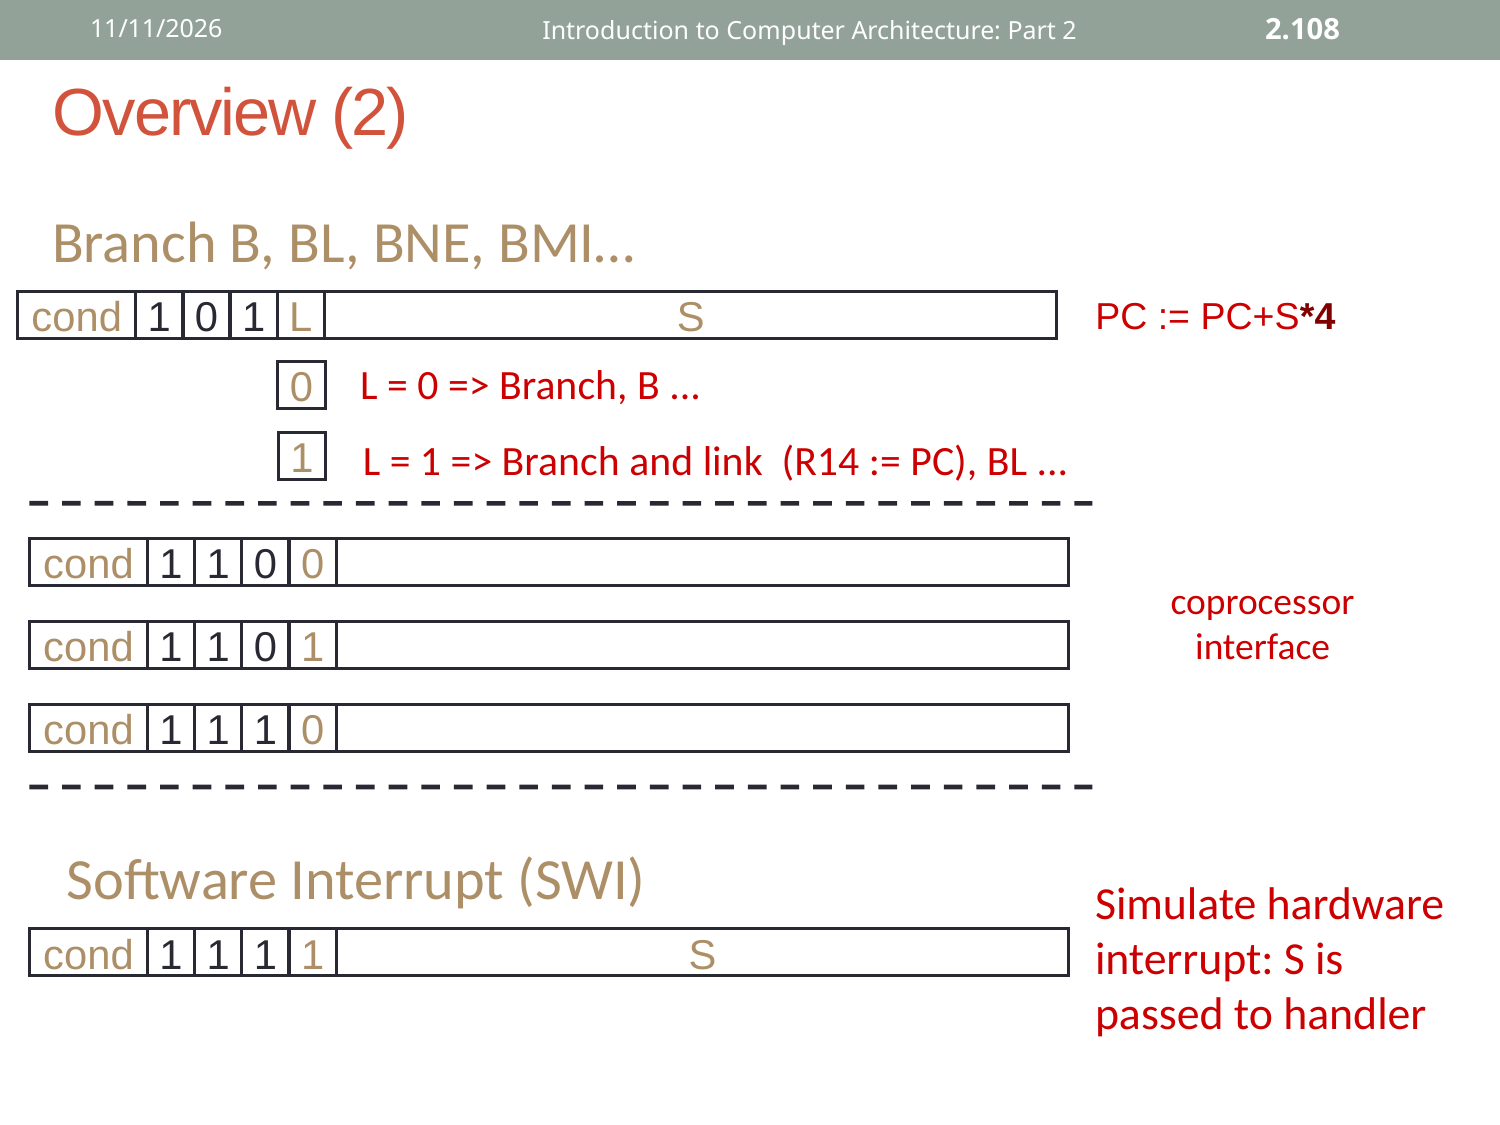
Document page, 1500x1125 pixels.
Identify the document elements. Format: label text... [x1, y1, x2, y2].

text_box 0 [277, 361, 326, 409]
text_box 1 [147, 538, 194, 586]
text_box L = 1 => Branch and link (R14 := PC), BL ... [348, 426, 1084, 492]
text_box 1 [194, 704, 241, 752]
text_box Software Interrupt (SWI) [52, 834, 661, 919]
text_box 1 [241, 704, 288, 752]
text_box S [324, 291, 1057, 339]
text_box 0 [241, 538, 288, 586]
text_box Simulate hardware interrupt: S is passed to handler [1080, 901, 1494, 1012]
text_box 0 [241, 621, 288, 669]
text_box 1 [241, 928, 288, 976]
text_box Branch B, BL, BNE, BMI… [37, 196, 651, 282]
text_box cond [29, 538, 147, 586]
text_box 1 [288, 621, 336, 669]
footer Introduction to Computer Architecture: Part 2 [417, 3, 1093, 57]
text_box [336, 621, 1069, 669]
text_box 1 [288, 928, 336, 976]
text_box 1 [194, 621, 241, 669]
text_box 1 [147, 704, 194, 752]
text_box 1 [194, 538, 241, 586]
text_box L = 0 => Branch, B ... [345, 350, 717, 415]
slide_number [75, 3, 384, 57]
text_box 1 [194, 928, 241, 976]
text_box 0 [288, 538, 336, 586]
text_box cond [29, 704, 147, 752]
text_box 0 [288, 704, 336, 752]
text_box coprocessor interface [1092, 569, 1433, 674]
text_box 1 [147, 621, 194, 669]
text_box cond [29, 621, 147, 669]
text_box PC := PC+S*4 [1080, 290, 1365, 338]
text_box 1 [147, 928, 194, 976]
slide_number 2.108 [1250, 3, 1425, 57]
text_box [336, 704, 1069, 752]
text_box 1 [278, 432, 326, 480]
text_box cond [29, 928, 147, 976]
text_box S [336, 928, 1069, 976]
title Overview (2) [37, 54, 1388, 164]
text_box [336, 538, 1069, 586]
text_box L [277, 291, 324, 339]
text_box 1 [135, 291, 182, 339]
text_box 0 [182, 291, 229, 339]
text_box 1 [229, 291, 277, 339]
text_box cond [17, 291, 135, 339]
